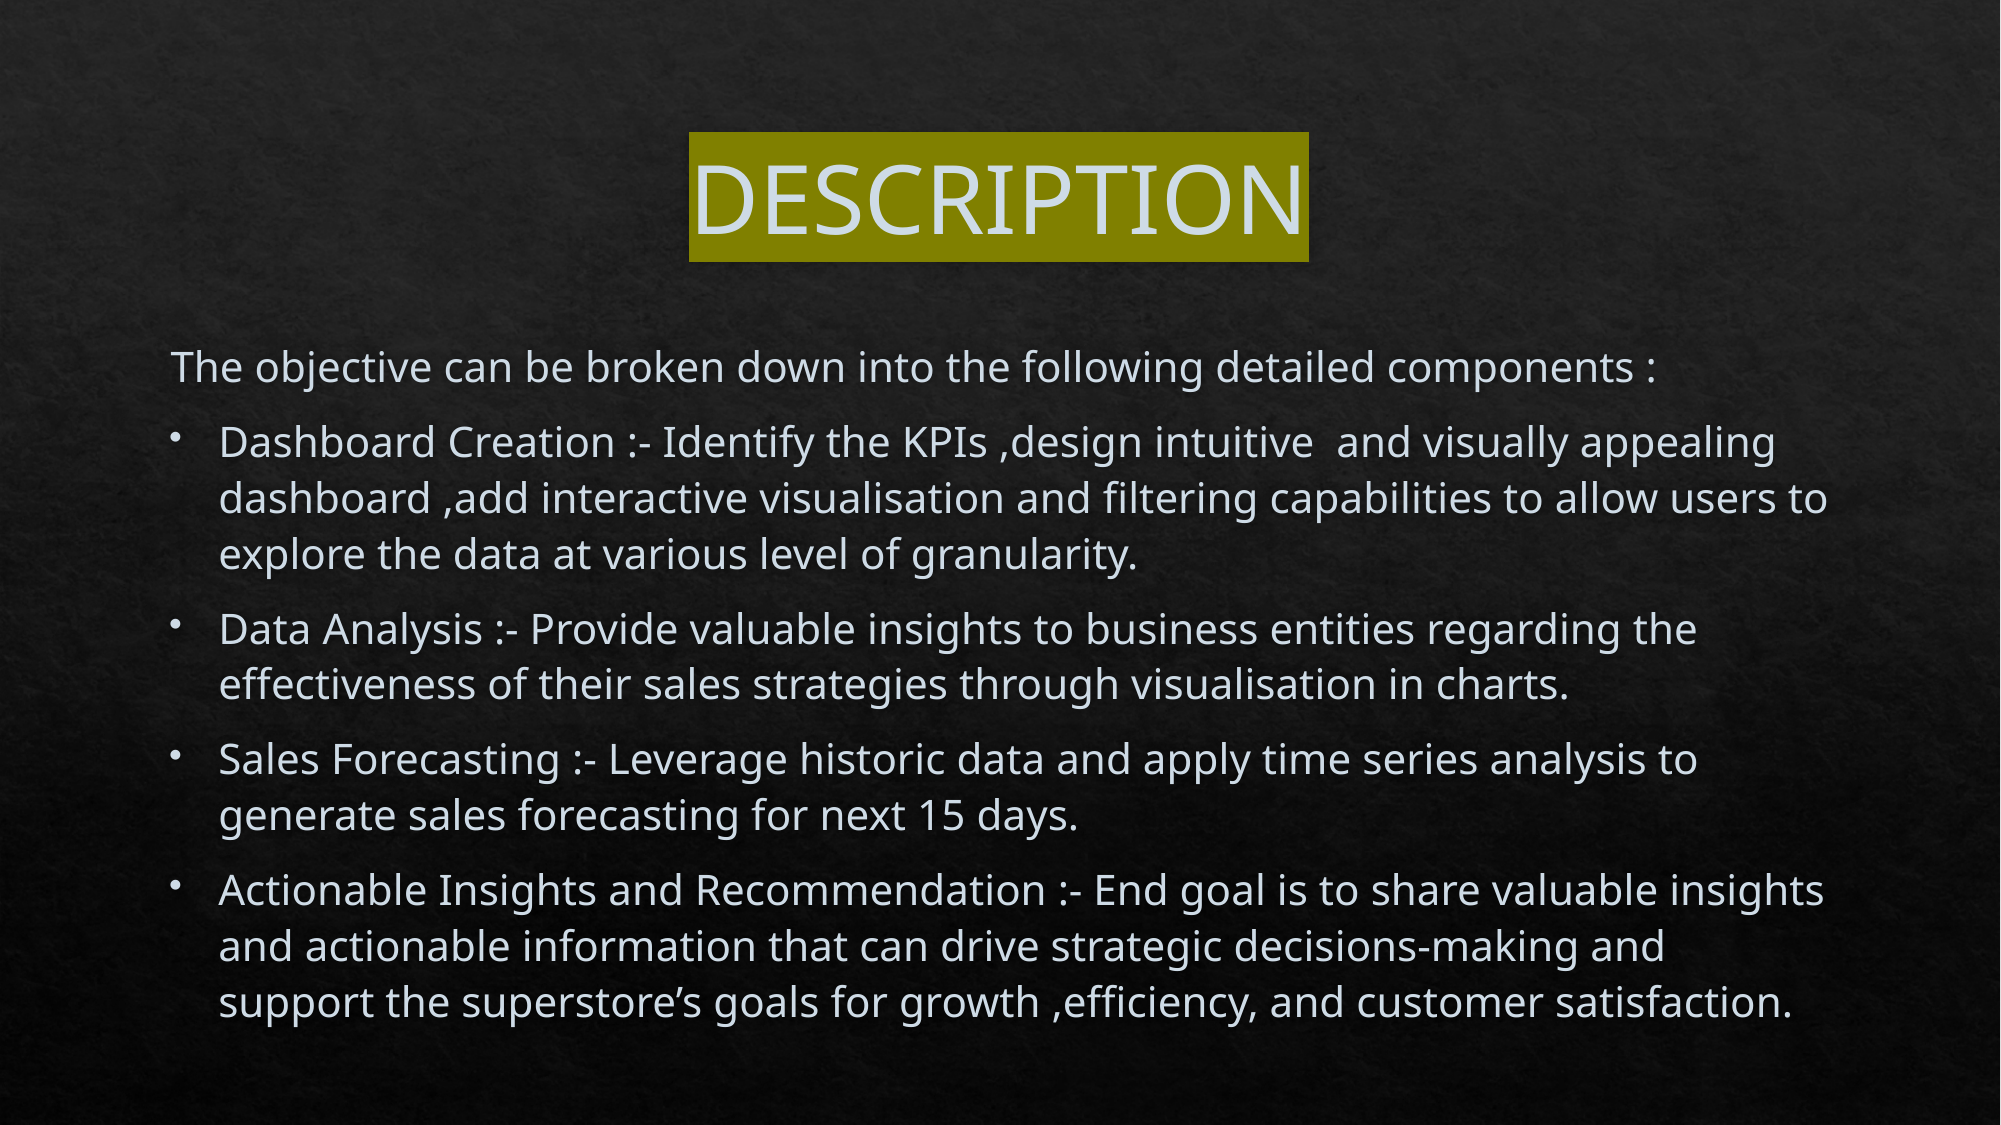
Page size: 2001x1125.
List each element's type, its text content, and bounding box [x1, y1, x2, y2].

list The objective can be broken down into the following detailed components : Dashboard Creation :- Identify the KPIs ,design intuitive and visually appealing dashboard ,add interactive visualisation and filtering capabilities to allow users to explore the data at various level of granularity. Data Analysis :- Provide valuable insights to business entities regarding the effectiveness of their sales strategies through visualisation in charts. Sales Forecasting :- Leverage historic data and apply time series analysis to generate sales forecasting for next 15 days. Actionable Insights and Recommendation :- End goal is to share valuable insights and actionable information that can drive strategic decisions-making and support the superstore’s goals for growth ,efficiency, and customer satisfaction. [149, 327, 1849, 1049]
title DESCRIPTION [149, 99, 1849, 307]
